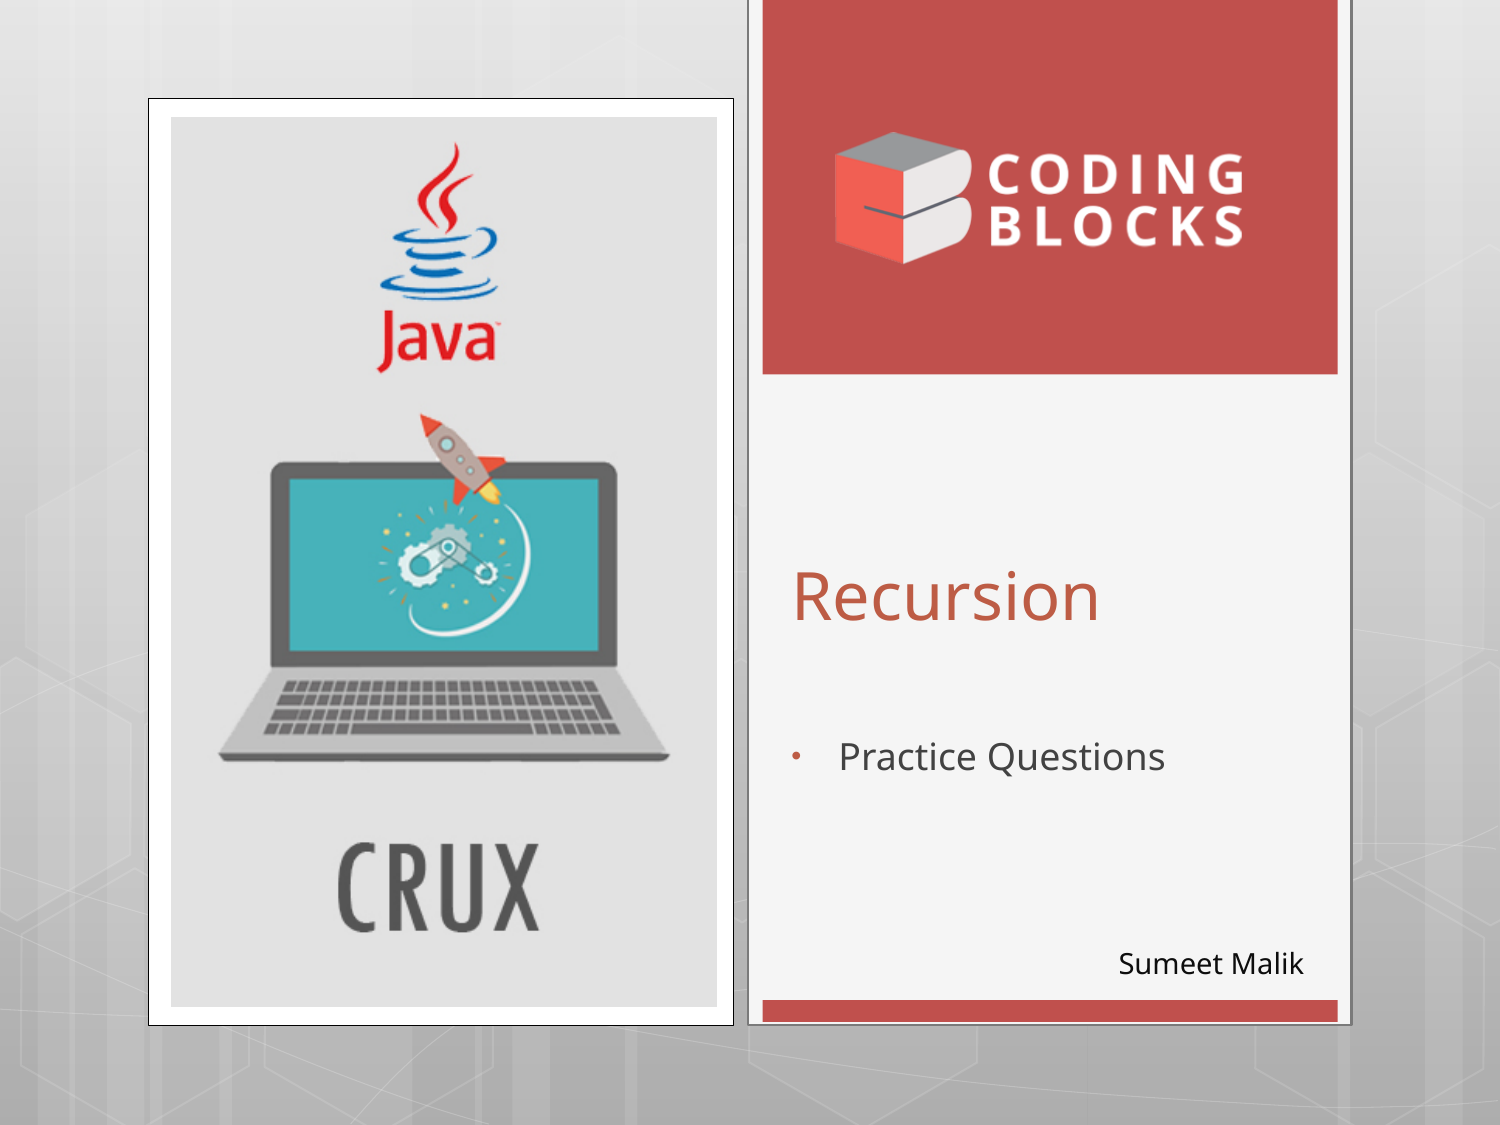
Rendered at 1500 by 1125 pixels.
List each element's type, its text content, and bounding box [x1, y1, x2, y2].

list Sumeet Malik [930, 937, 1320, 992]
picture [804, 105, 1263, 296]
title Recursion [776, 464, 1320, 724]
subtitle Practice Questions [776, 725, 1320, 933]
picture [171, 117, 717, 1007]
